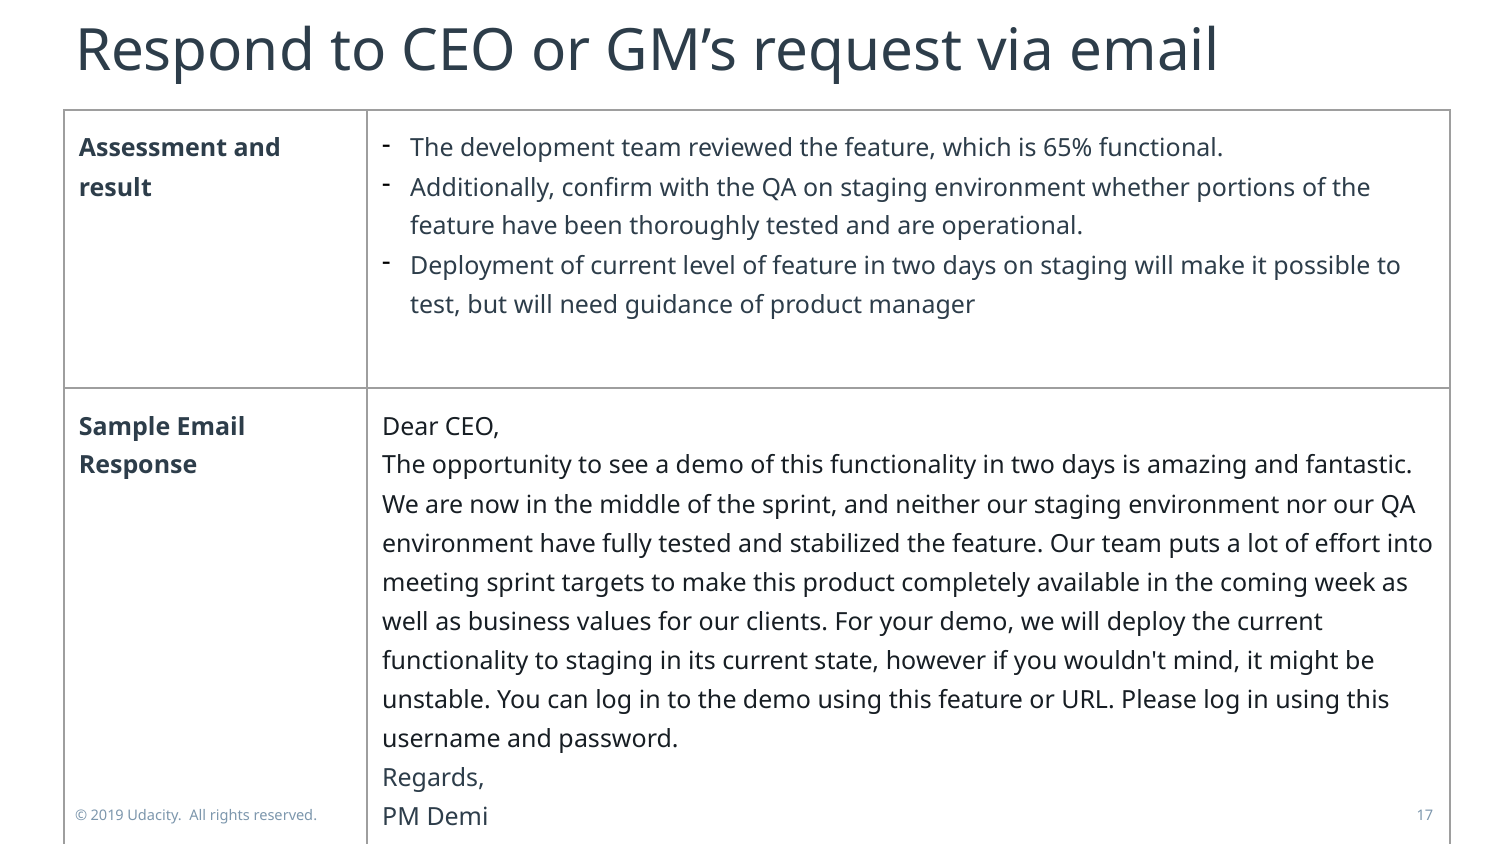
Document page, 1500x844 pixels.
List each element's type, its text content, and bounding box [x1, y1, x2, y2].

table_cell Dear CEO, The opportunity to see a demo of this functionality in two days is amazing and fantastic. We are now in the middle of the sprint, and neither our staging environment nor our QA environment have fully tested and stabilized the feature. Our team puts a lot of effort into meeting sprint targets to make this product completely available in the coming week as well as business values for our clients. For your demo, we will deploy the current functionality to staging in its current state, however if you wouldn't mind, it might be unstable. You can log in to the demo using this feature or URL. Please log in using this username and password. Regards, PM Demi [368, 389, 1449, 844]
table_cell Sample Email Response [65, 389, 366, 844]
table_header Assessment and result [65, 111, 366, 387]
title Respond to CEO or GM’s request via email [75, 12, 1425, 109]
table_header The development team reviewed the feature, which is 65% functional. Additionally, confirm with the QA on staging environment whether portions of the feature have been thoroughly tested and are operational. Deployment of current level of feature in two days on staging will make it possible to test, but will need guidance of product manager [368, 111, 1449, 387]
